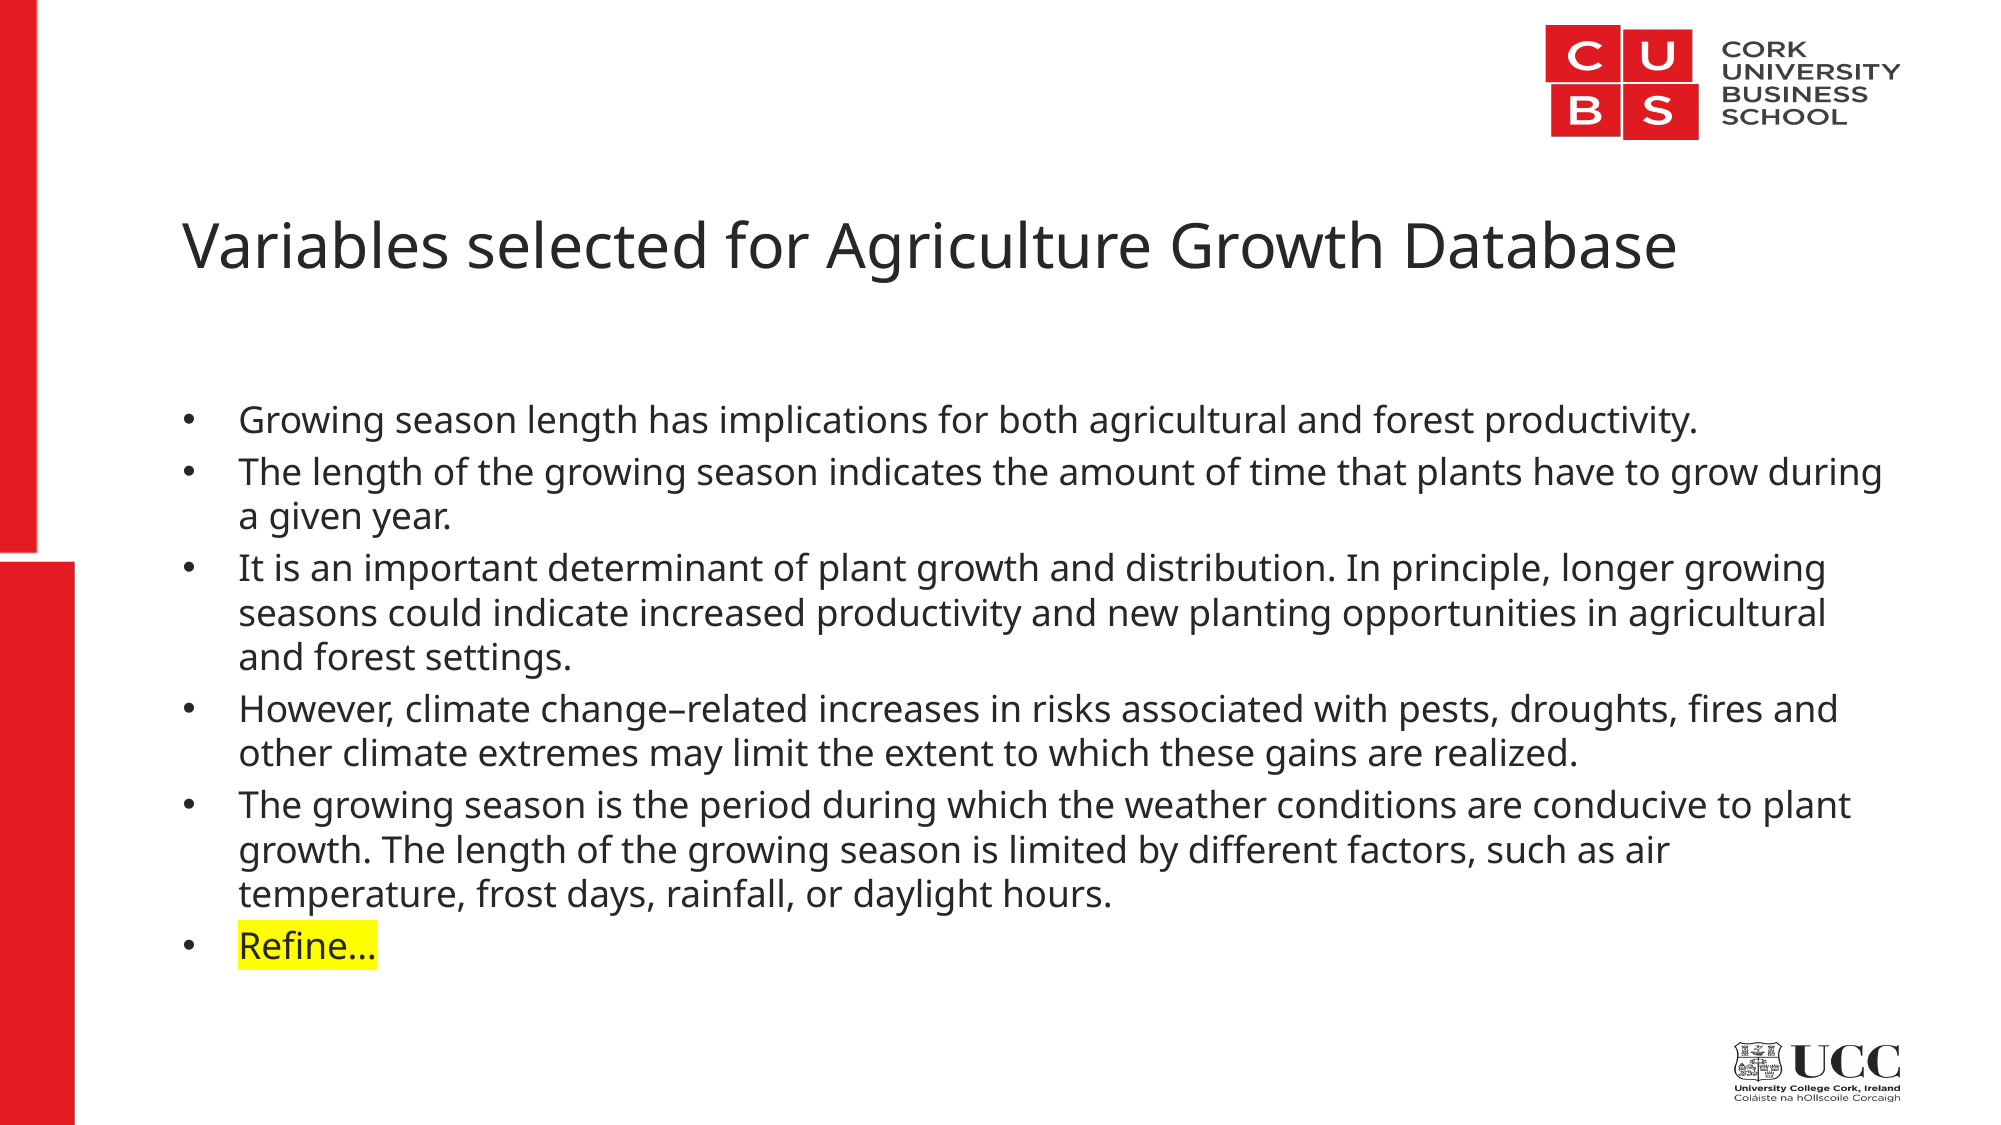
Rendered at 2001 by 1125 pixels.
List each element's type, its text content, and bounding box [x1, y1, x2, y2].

title Variables selected for Agriculture Growth Database [167, 154, 1900, 332]
list Growing season length has implications for both agricultural and forest productivity. The length of the growing season indicates the amount of time that plants have to grow during a given year. It is an important determinant of plant growth and distribution. In principle, longer growing seasons could indicate increased productivity and new planting opportunities in agricultural and forest settings. However, climate change–related increases in risks associated with pests, droughts, fires and other climate extremes may limit the extent to which these gains are realized. The growing season is the period during which the weather conditions are conducive to plant growth. The length of the growing season is limited by different factors, such as air temperature, frost days, rainfall, or daylight hours. Refine… [167, 388, 1900, 980]
picture [0, 0, 2000, 1125]
